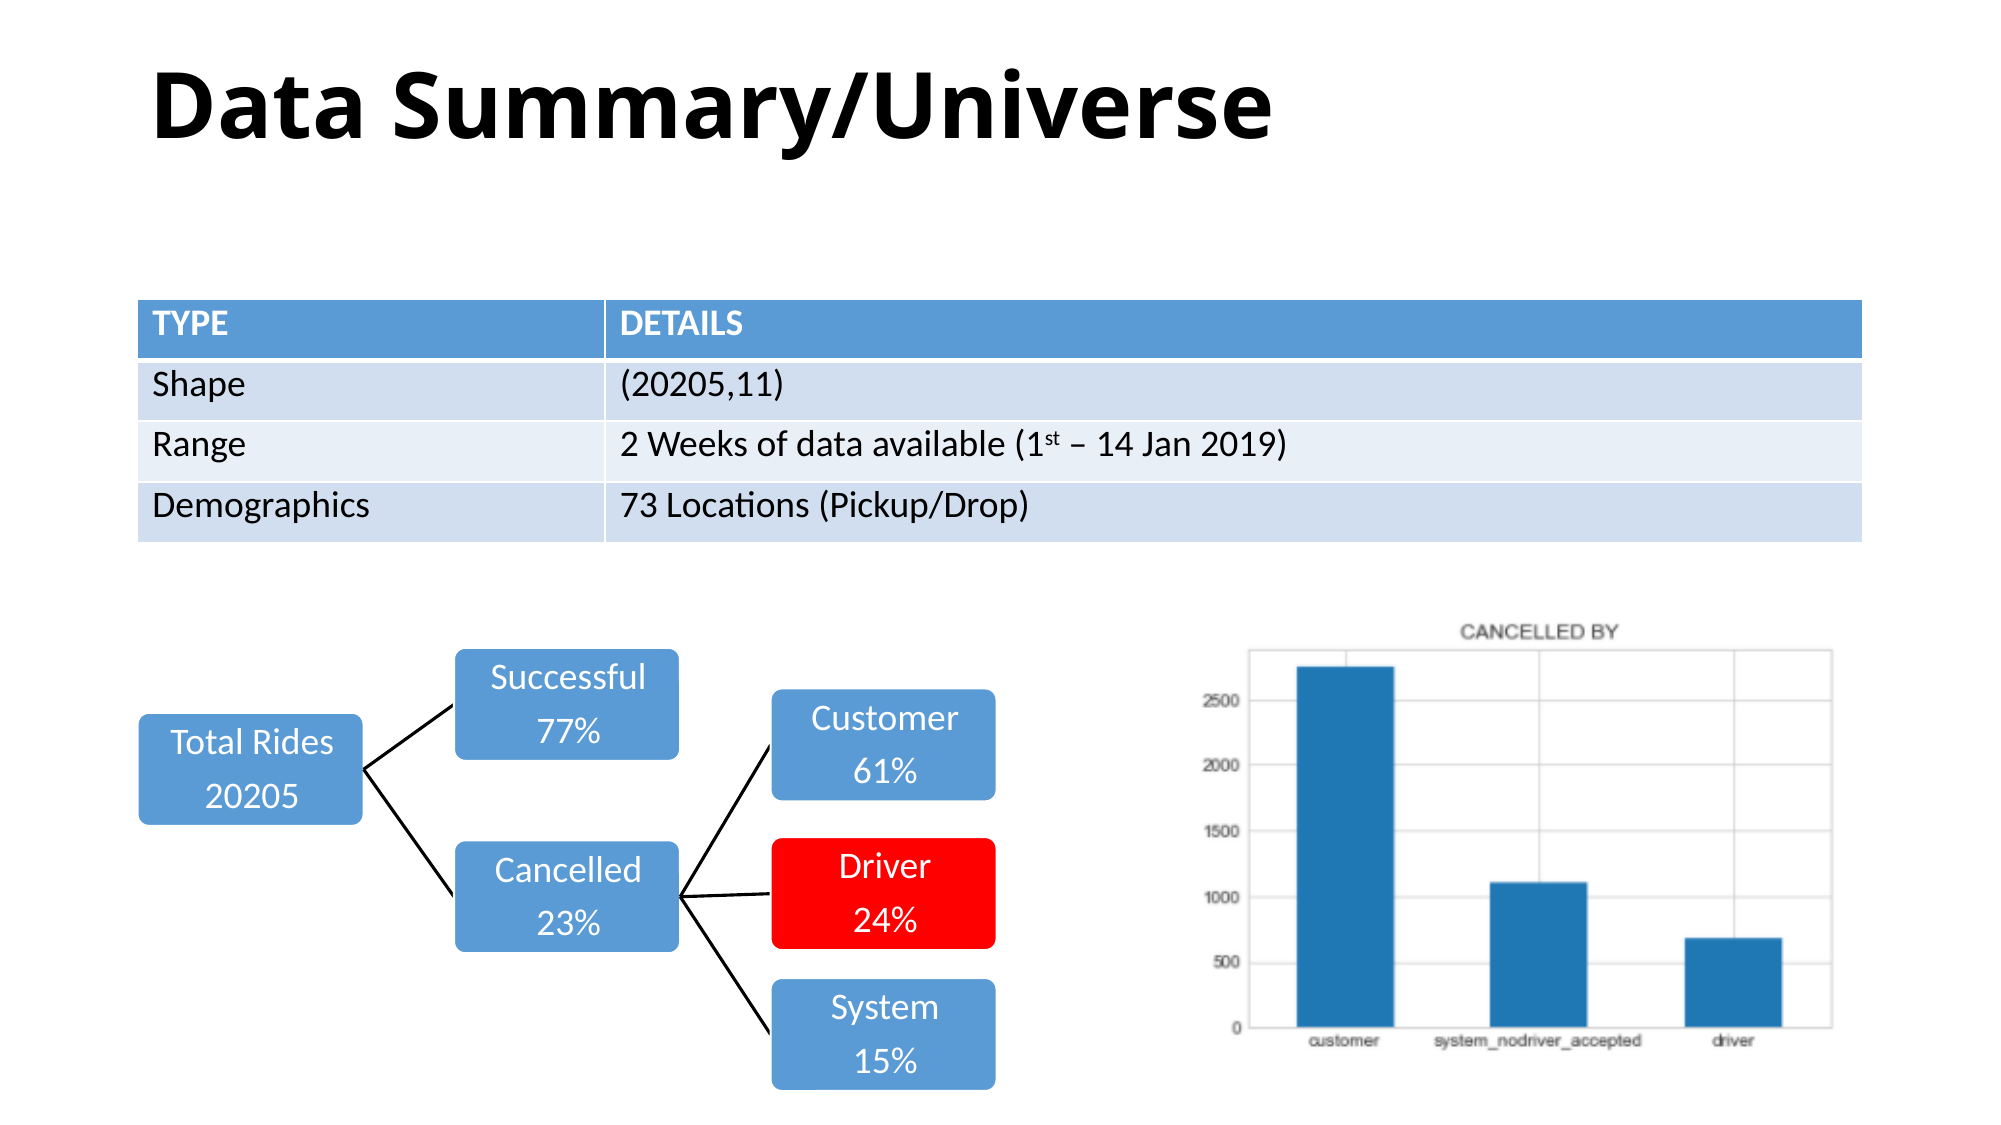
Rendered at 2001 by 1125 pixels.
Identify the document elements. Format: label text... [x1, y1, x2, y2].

table_cell (20205,11) [606, 363, 1862, 420]
table_cell Shape [138, 363, 604, 420]
table_cell Demographics [138, 483, 604, 524]
table_cell 2 Weeks of data available (1st – 14 Jan 2019) [606, 422, 1862, 481]
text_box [137, 524, 997, 1125]
table_header TYPE [138, 300, 604, 358]
table_cell Range [138, 422, 604, 481]
title Data Summary/Universe [134, 0, 1860, 218]
table_cell 73 Locations (Pickup/Drop) [606, 483, 1862, 542]
table_header DETAILS [606, 300, 1862, 358]
picture [1195, 613, 1863, 1070]
